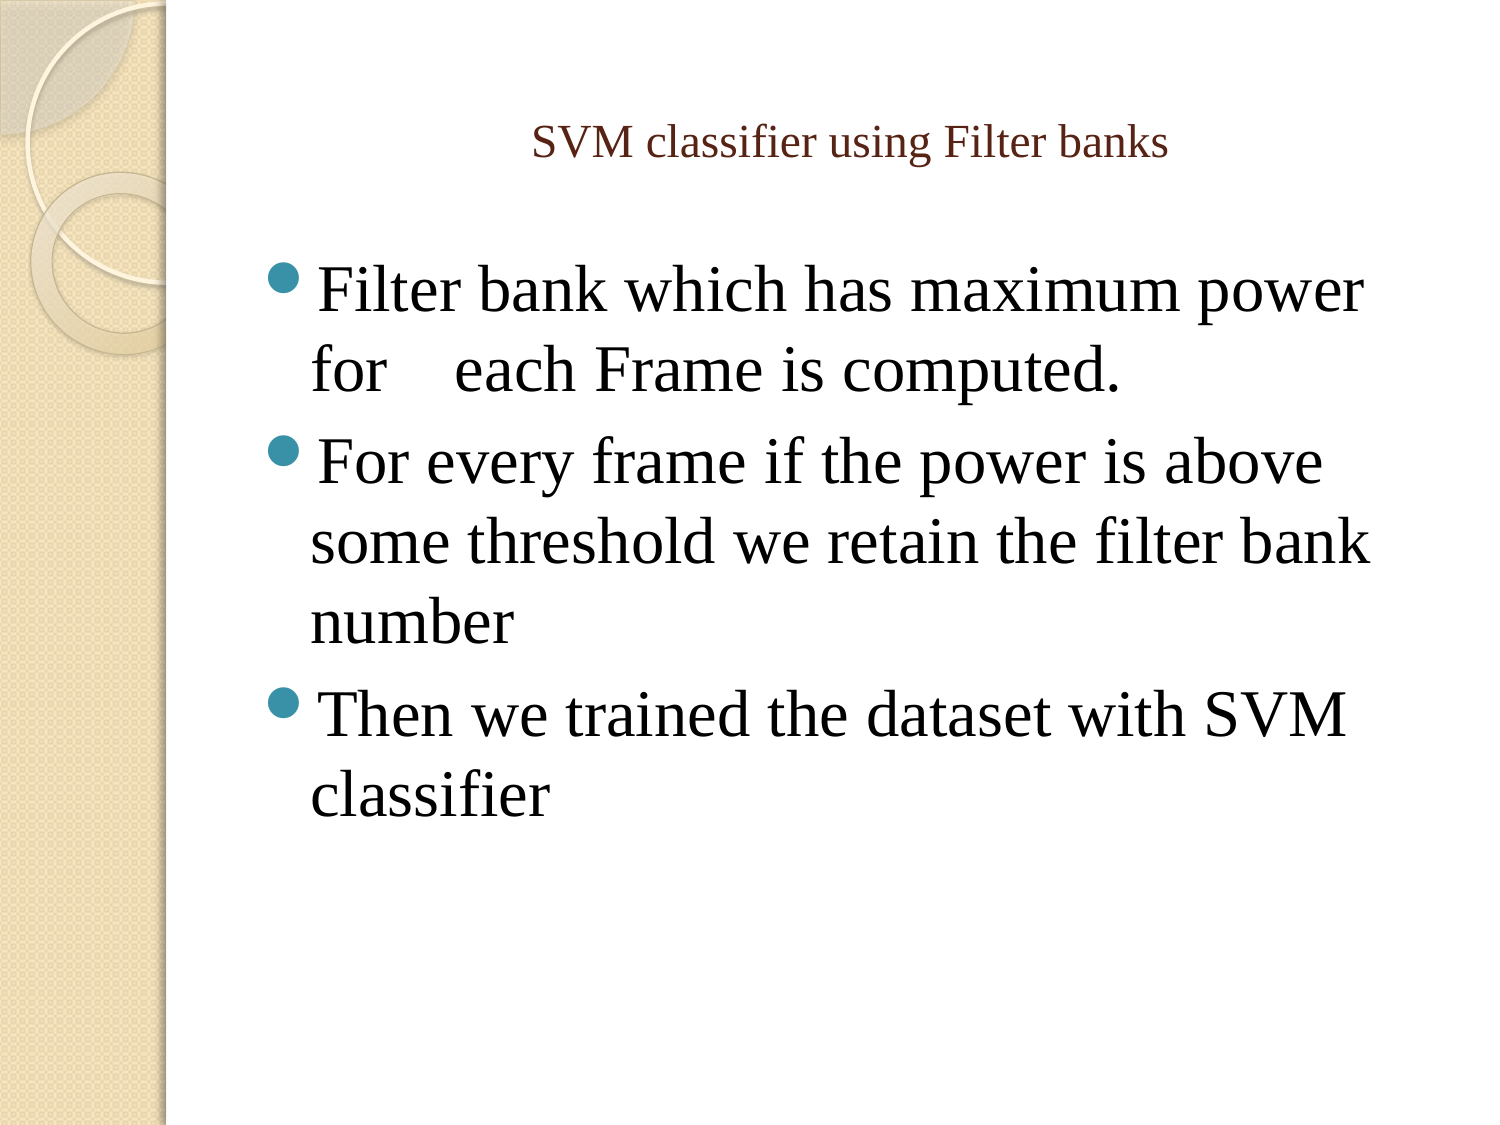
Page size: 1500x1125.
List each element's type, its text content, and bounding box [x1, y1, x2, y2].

list Filter bank which has maximum power for each Frame is computed. For every frame if the power is above some threshold we retain the filter bank number Then we trained the dataset with SVM classifier [235, 237, 1466, 1025]
title SVM classifier using Filter banks [235, 45, 1466, 233]
